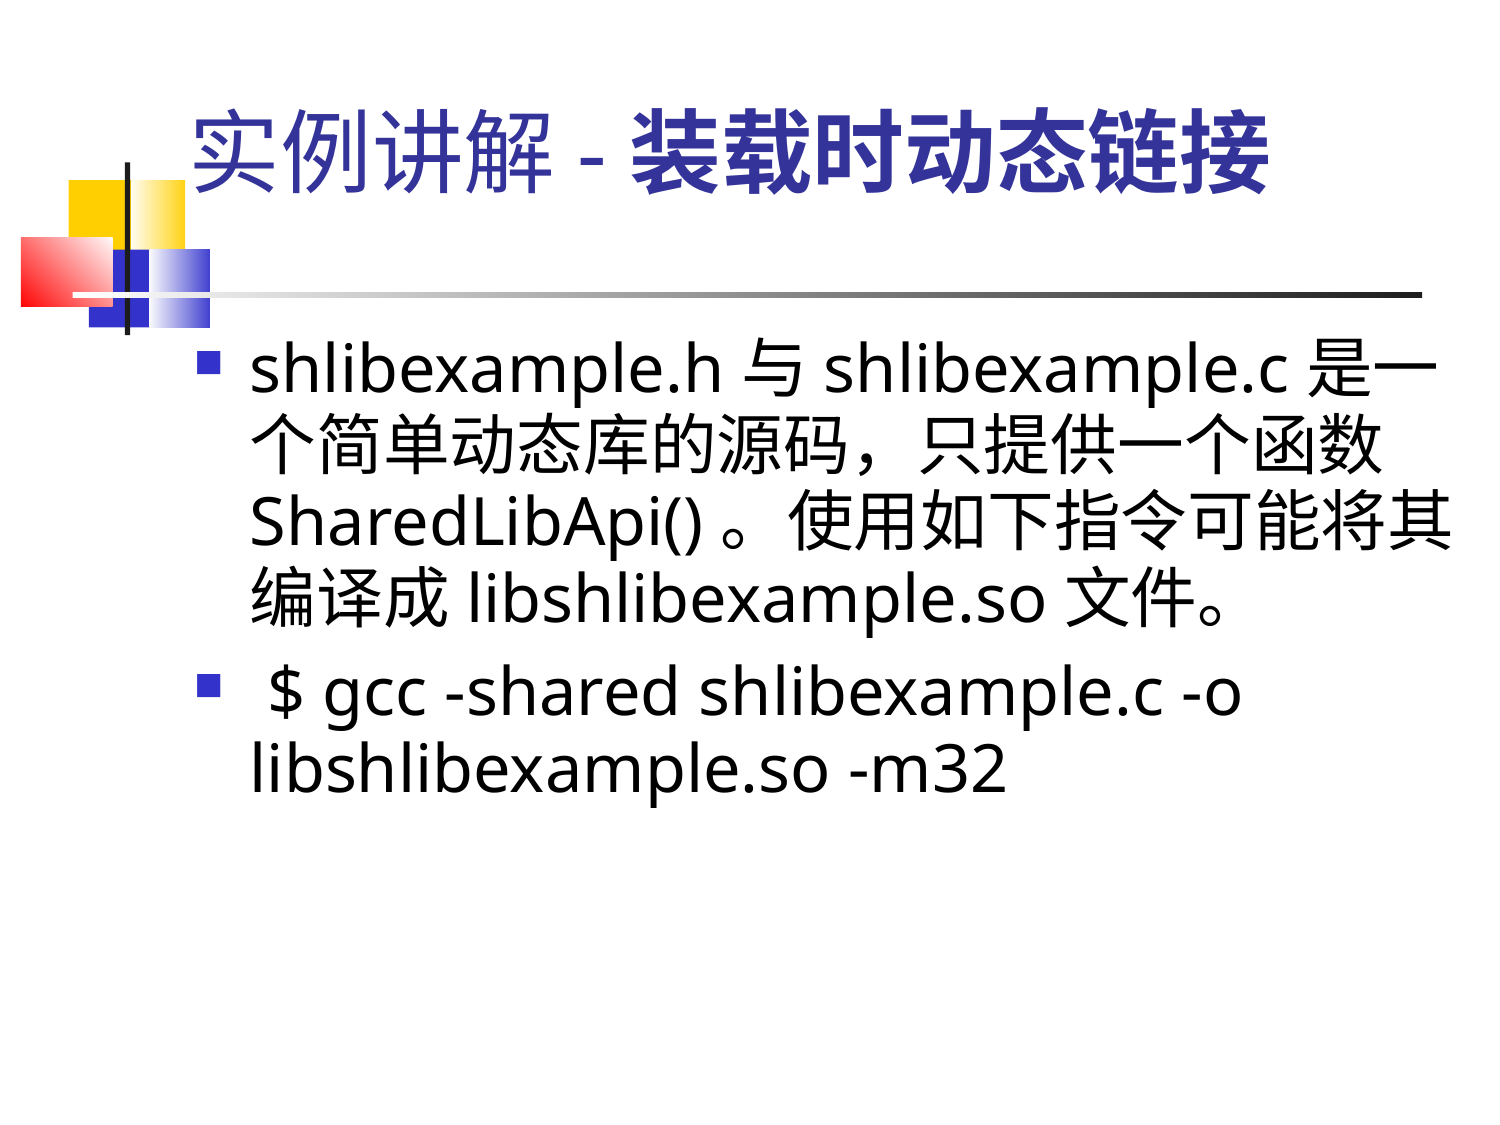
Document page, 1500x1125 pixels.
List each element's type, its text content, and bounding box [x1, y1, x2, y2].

list shlibexample.h与shlibexample.c是一个简单动态库的源码，只提供一个函数SharedLibApi()。使用如下指令可能将其编译成libshlibexample.so文件。 $ gcc -shared shlibexample.c -o libshlibexample.so -m32 [193, 331, 1469, 1006]
title 实例讲解-装载时动态链接 [188, 34, 1467, 275]
